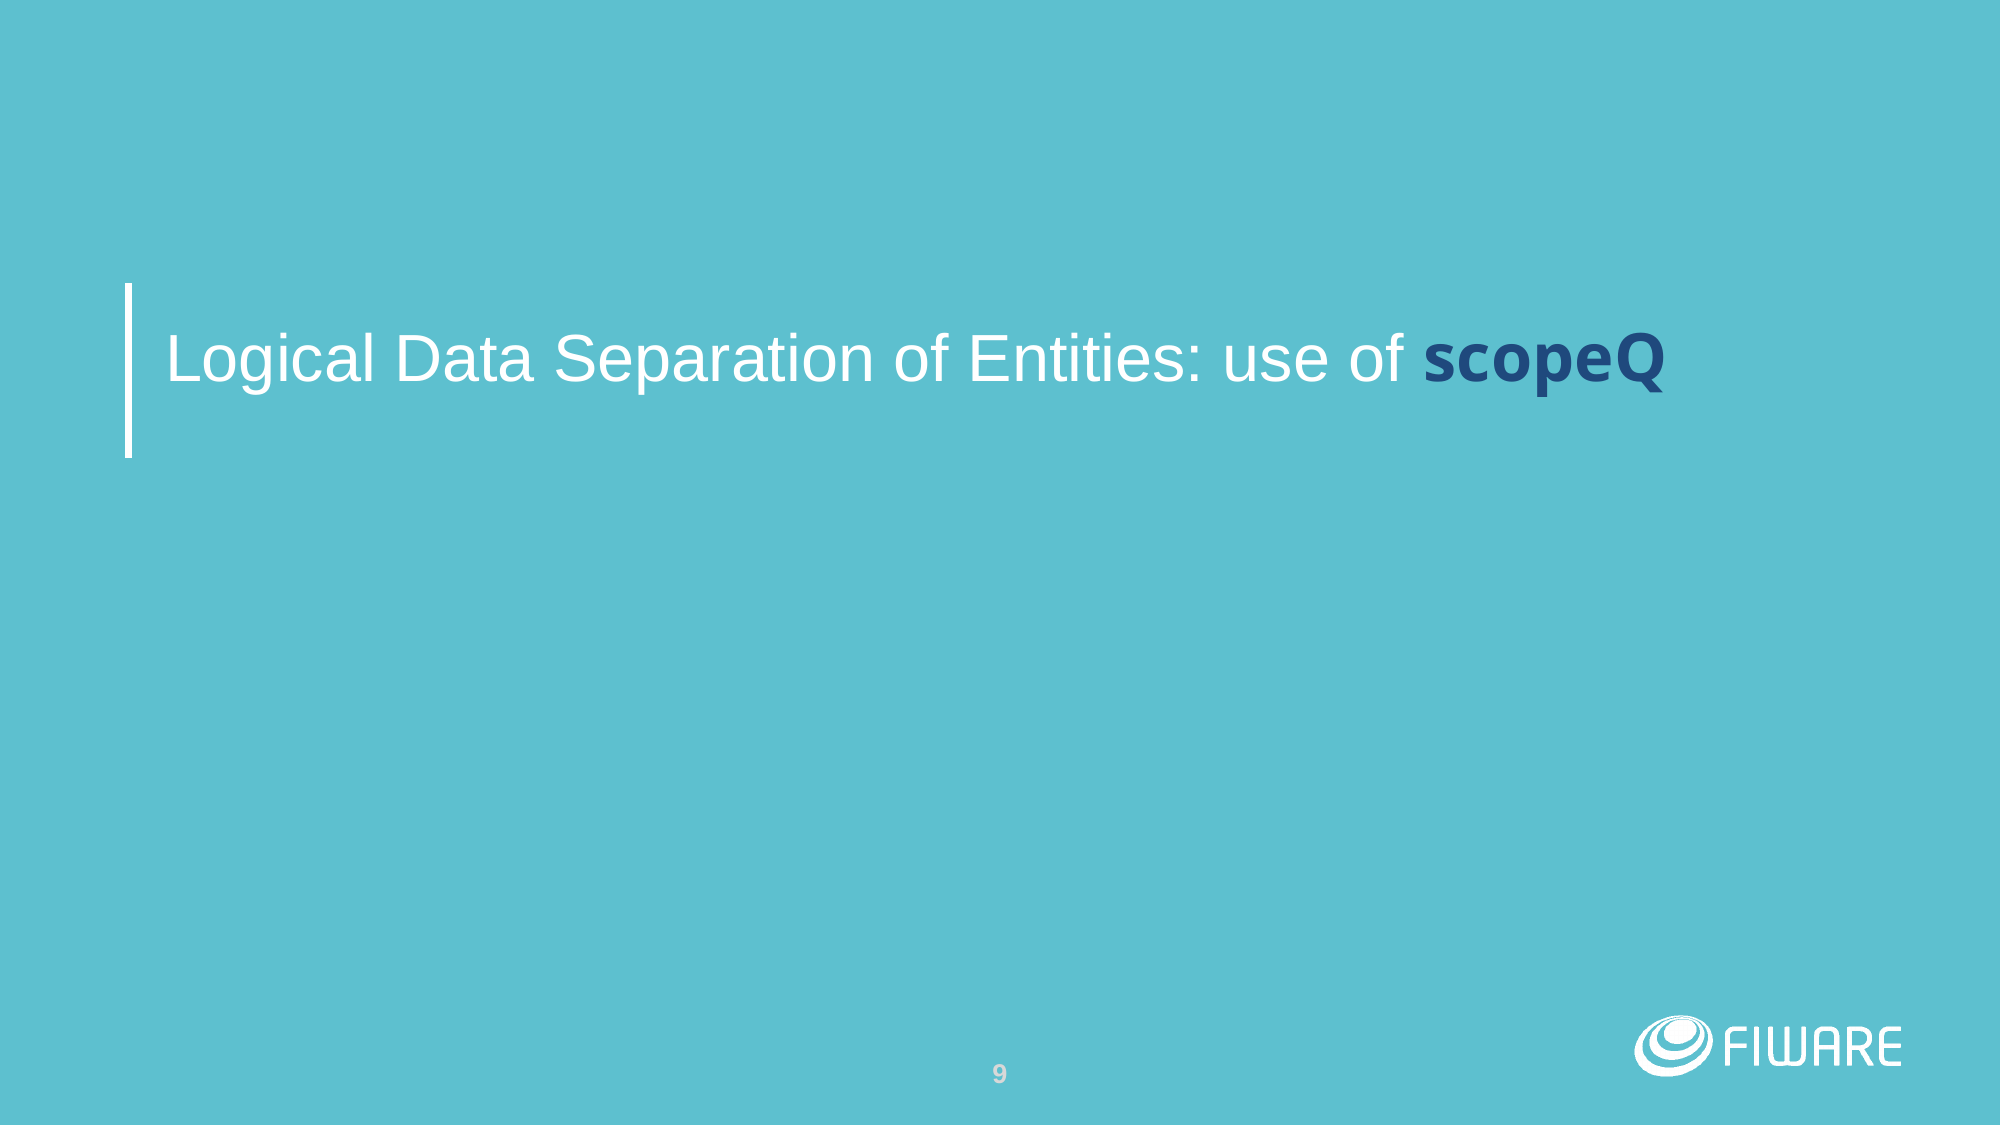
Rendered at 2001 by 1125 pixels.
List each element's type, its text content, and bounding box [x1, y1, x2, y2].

slide_number ‹#› [887, 1042, 1113, 1103]
picture [1620, 996, 1919, 1090]
title Logical Data Separation of Entities: use of scopeQ [150, 299, 1850, 441]
